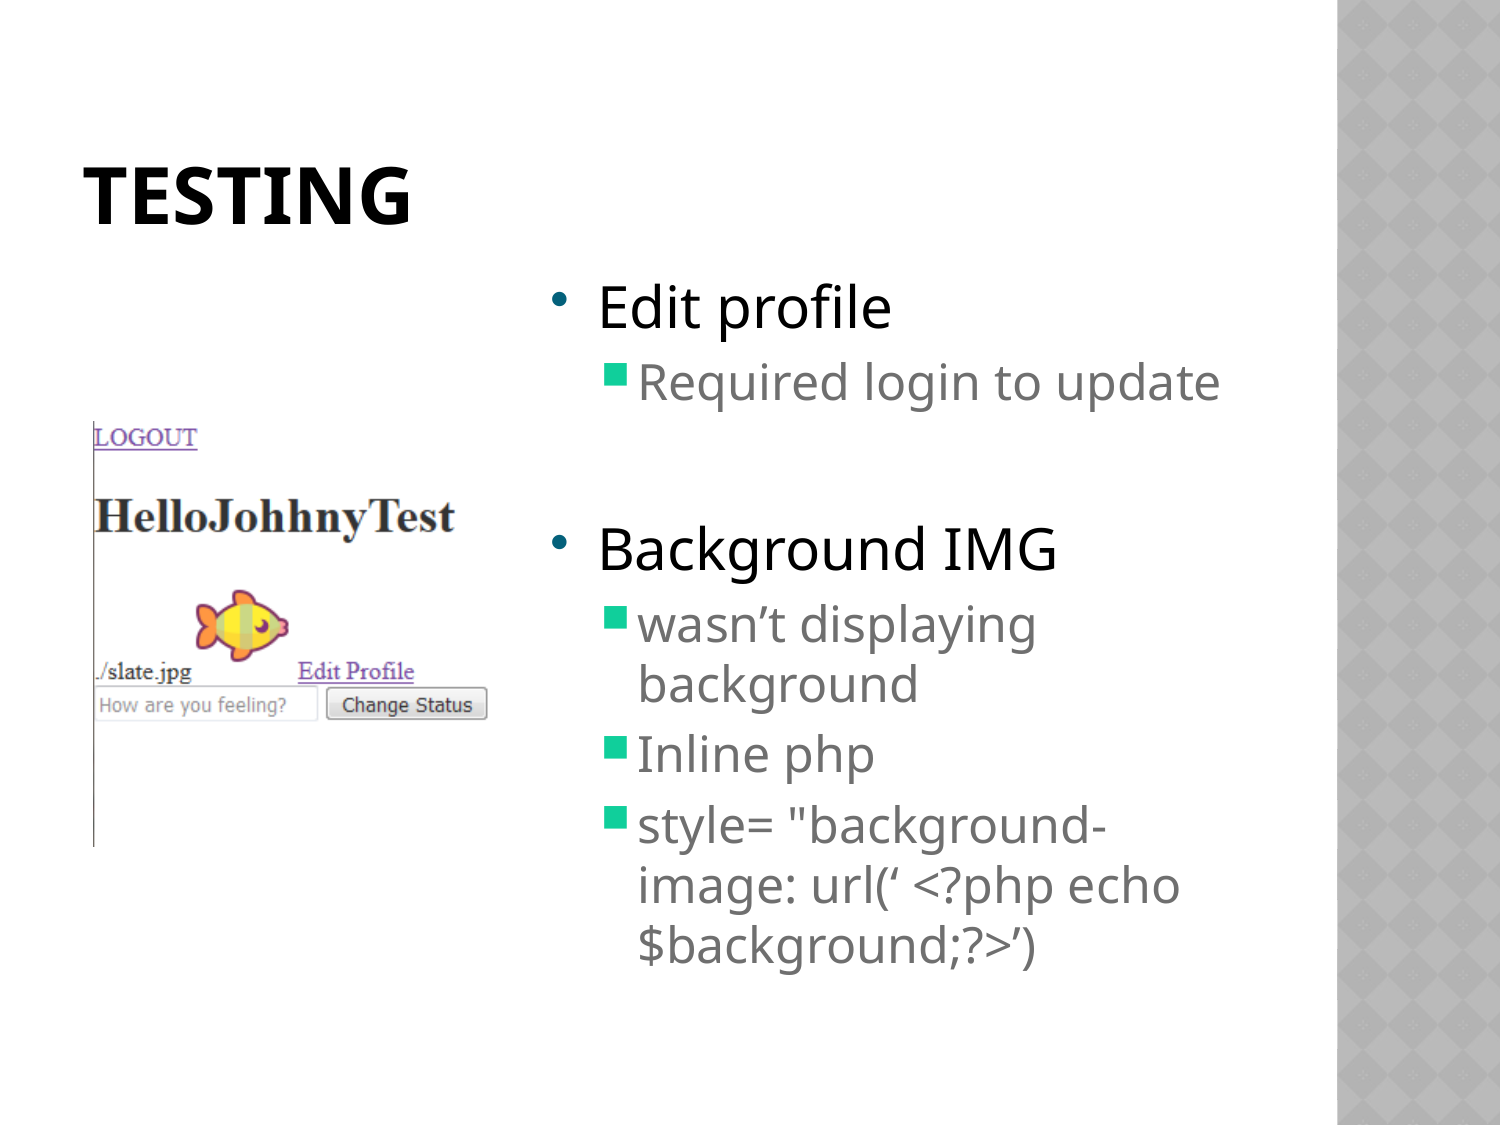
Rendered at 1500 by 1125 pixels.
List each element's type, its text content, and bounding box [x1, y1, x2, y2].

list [92, 420, 635, 847]
title Testing [75, 52, 1263, 240]
list Edit profile Required login to update Background IMG wasn’t displaying background Inline php style= "background-image: url(‘ <?php echo $background;?>’) [537, 262, 1263, 1005]
